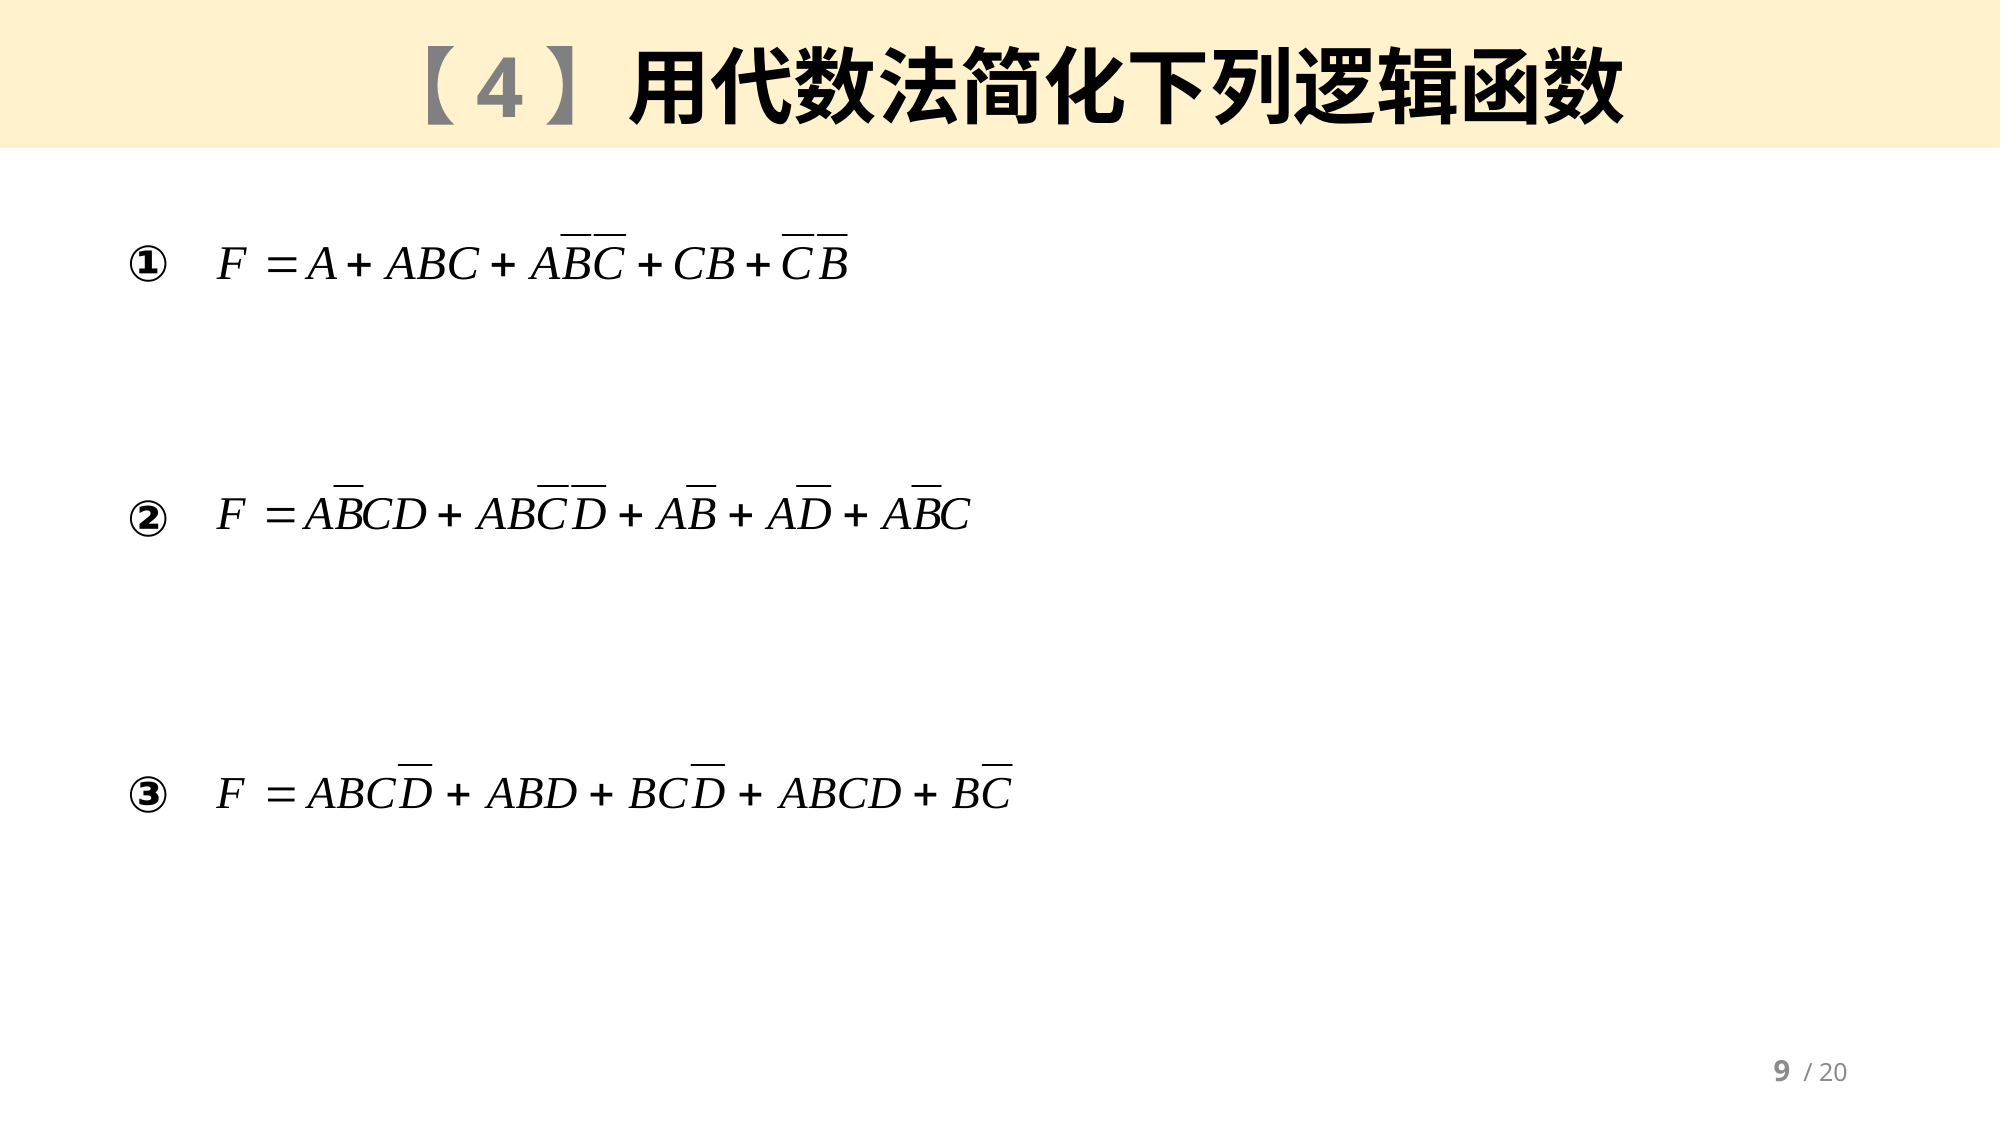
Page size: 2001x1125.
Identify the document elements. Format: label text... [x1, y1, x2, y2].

text_box ① [112, 224, 185, 300]
text_box ② [112, 478, 185, 554]
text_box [208, 474, 980, 541]
text_box ③ [112, 755, 185, 831]
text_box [208, 755, 1023, 820]
slide_number 9 / 20 [1412, 1042, 1863, 1103]
title 【4】用代数法简化下列逻辑函数 [0, 0, 2000, 148]
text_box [208, 223, 856, 292]
